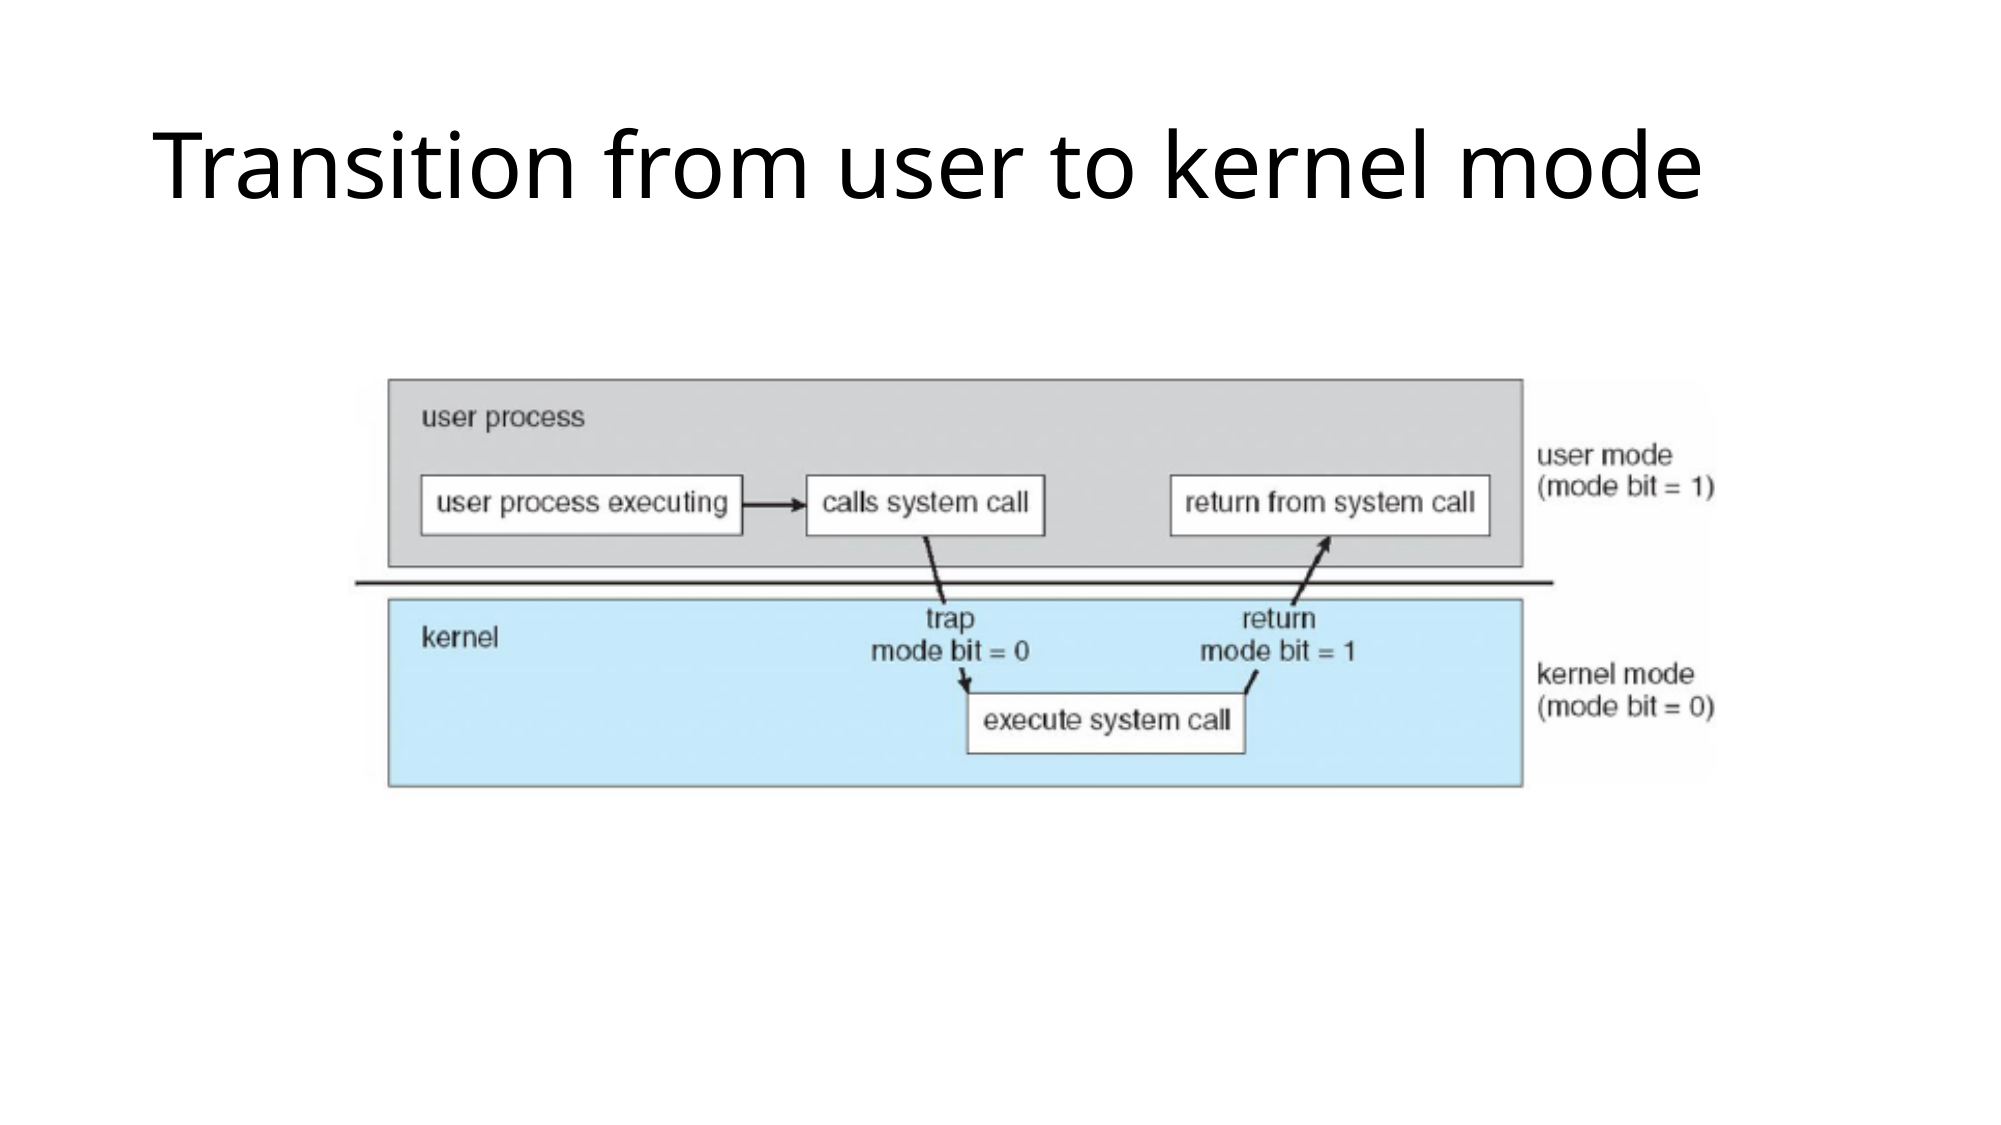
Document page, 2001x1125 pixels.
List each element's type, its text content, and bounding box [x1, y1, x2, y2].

title Transition from user to kernel mode [137, 59, 1863, 278]
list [297, 342, 1750, 807]
